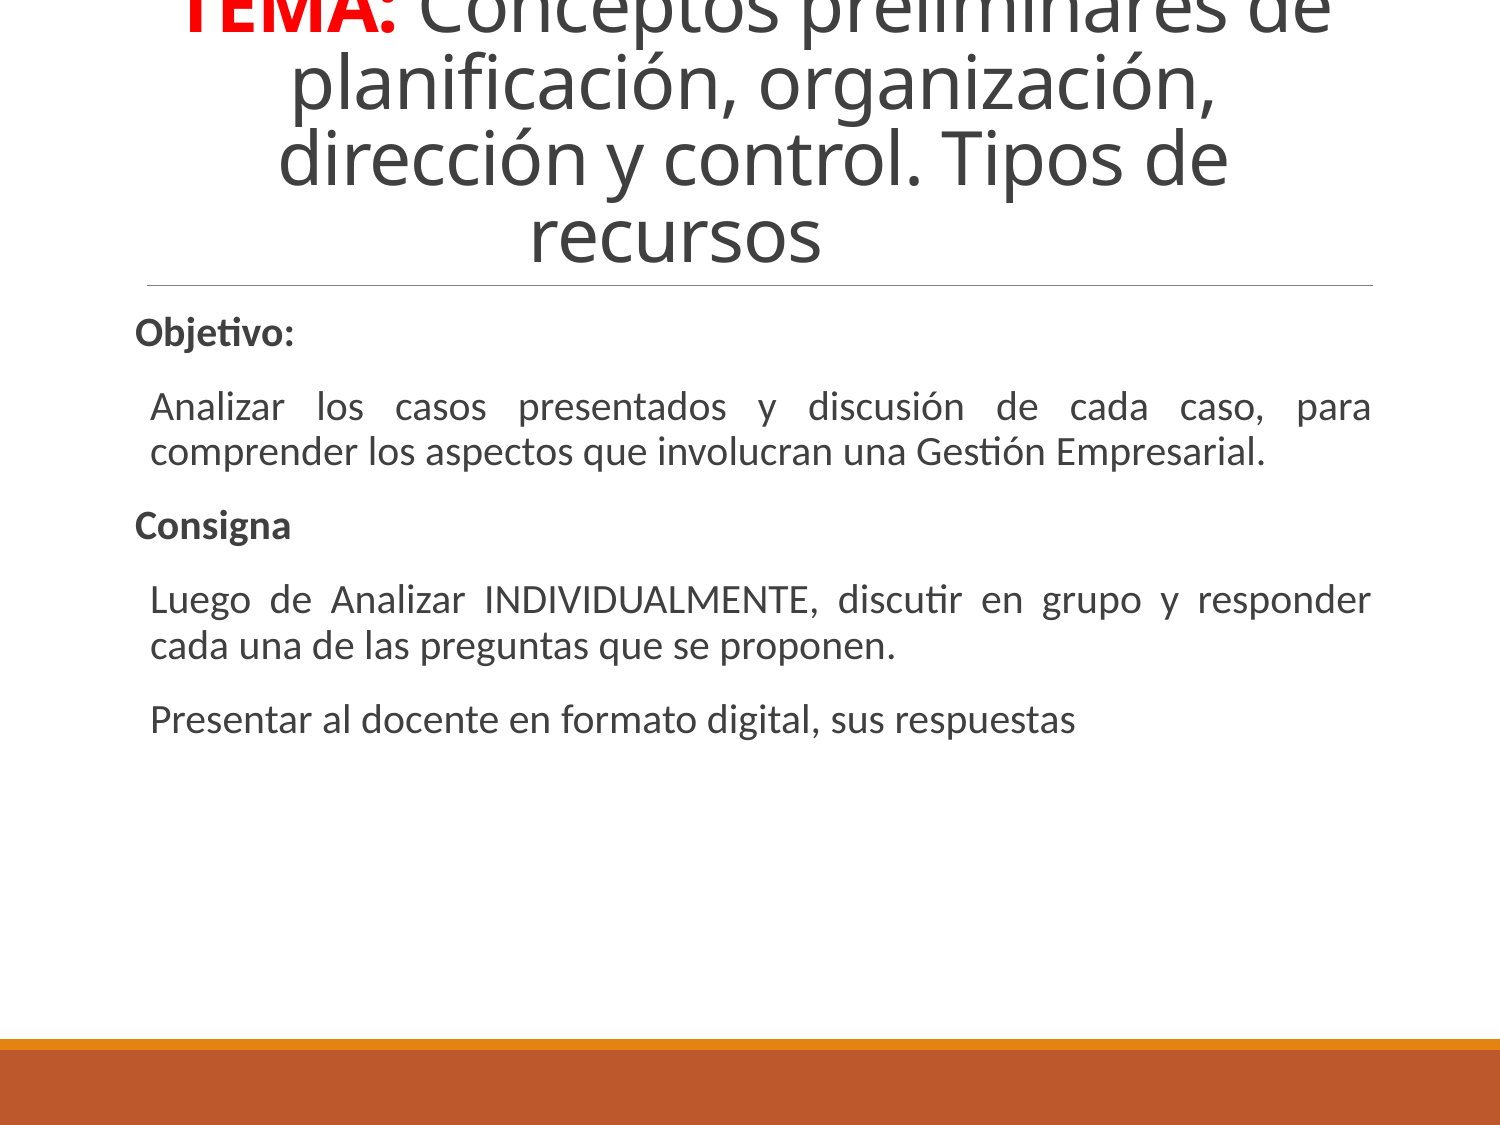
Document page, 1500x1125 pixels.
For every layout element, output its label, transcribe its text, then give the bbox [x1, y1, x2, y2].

list Objetivo: Analizar los casos presentados y discusión de cada caso, para comprender los aspectos que involucran una Gestión Empresarial. Consigna Luego de Analizar INDIVIDUALMENTE, discutir en grupo y responder cada una de las preguntas que se proponen. Presentar al docente en formato digital, sus respuestas [135, 302, 1373, 963]
title TEMA: Conceptos preliminares de planificación, organización, dirección y control. Tipos de recursos [135, 47, 1373, 285]
